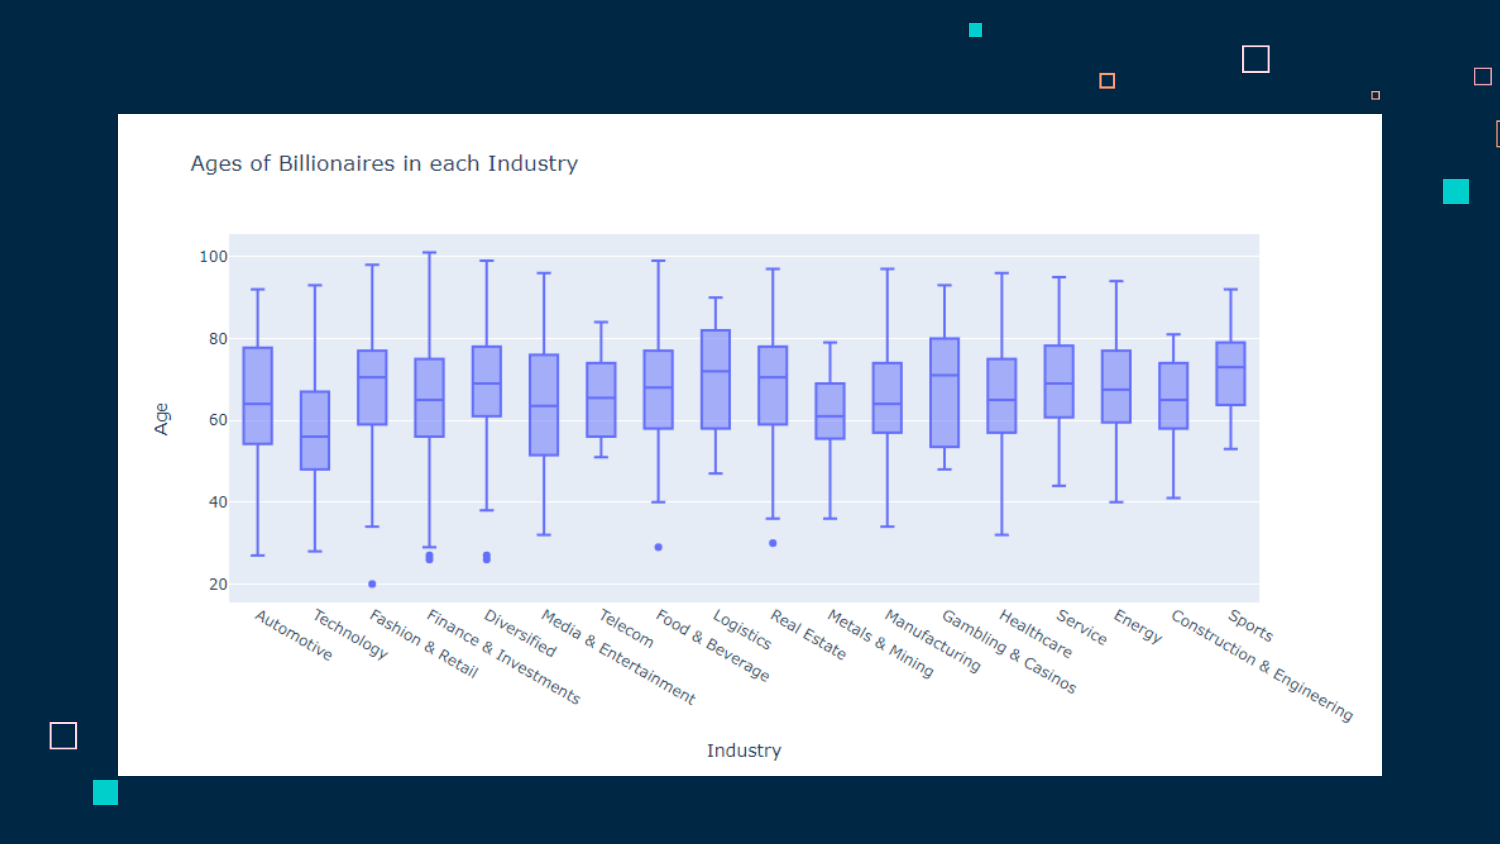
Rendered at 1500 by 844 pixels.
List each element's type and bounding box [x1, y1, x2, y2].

picture [117, 114, 1382, 776]
